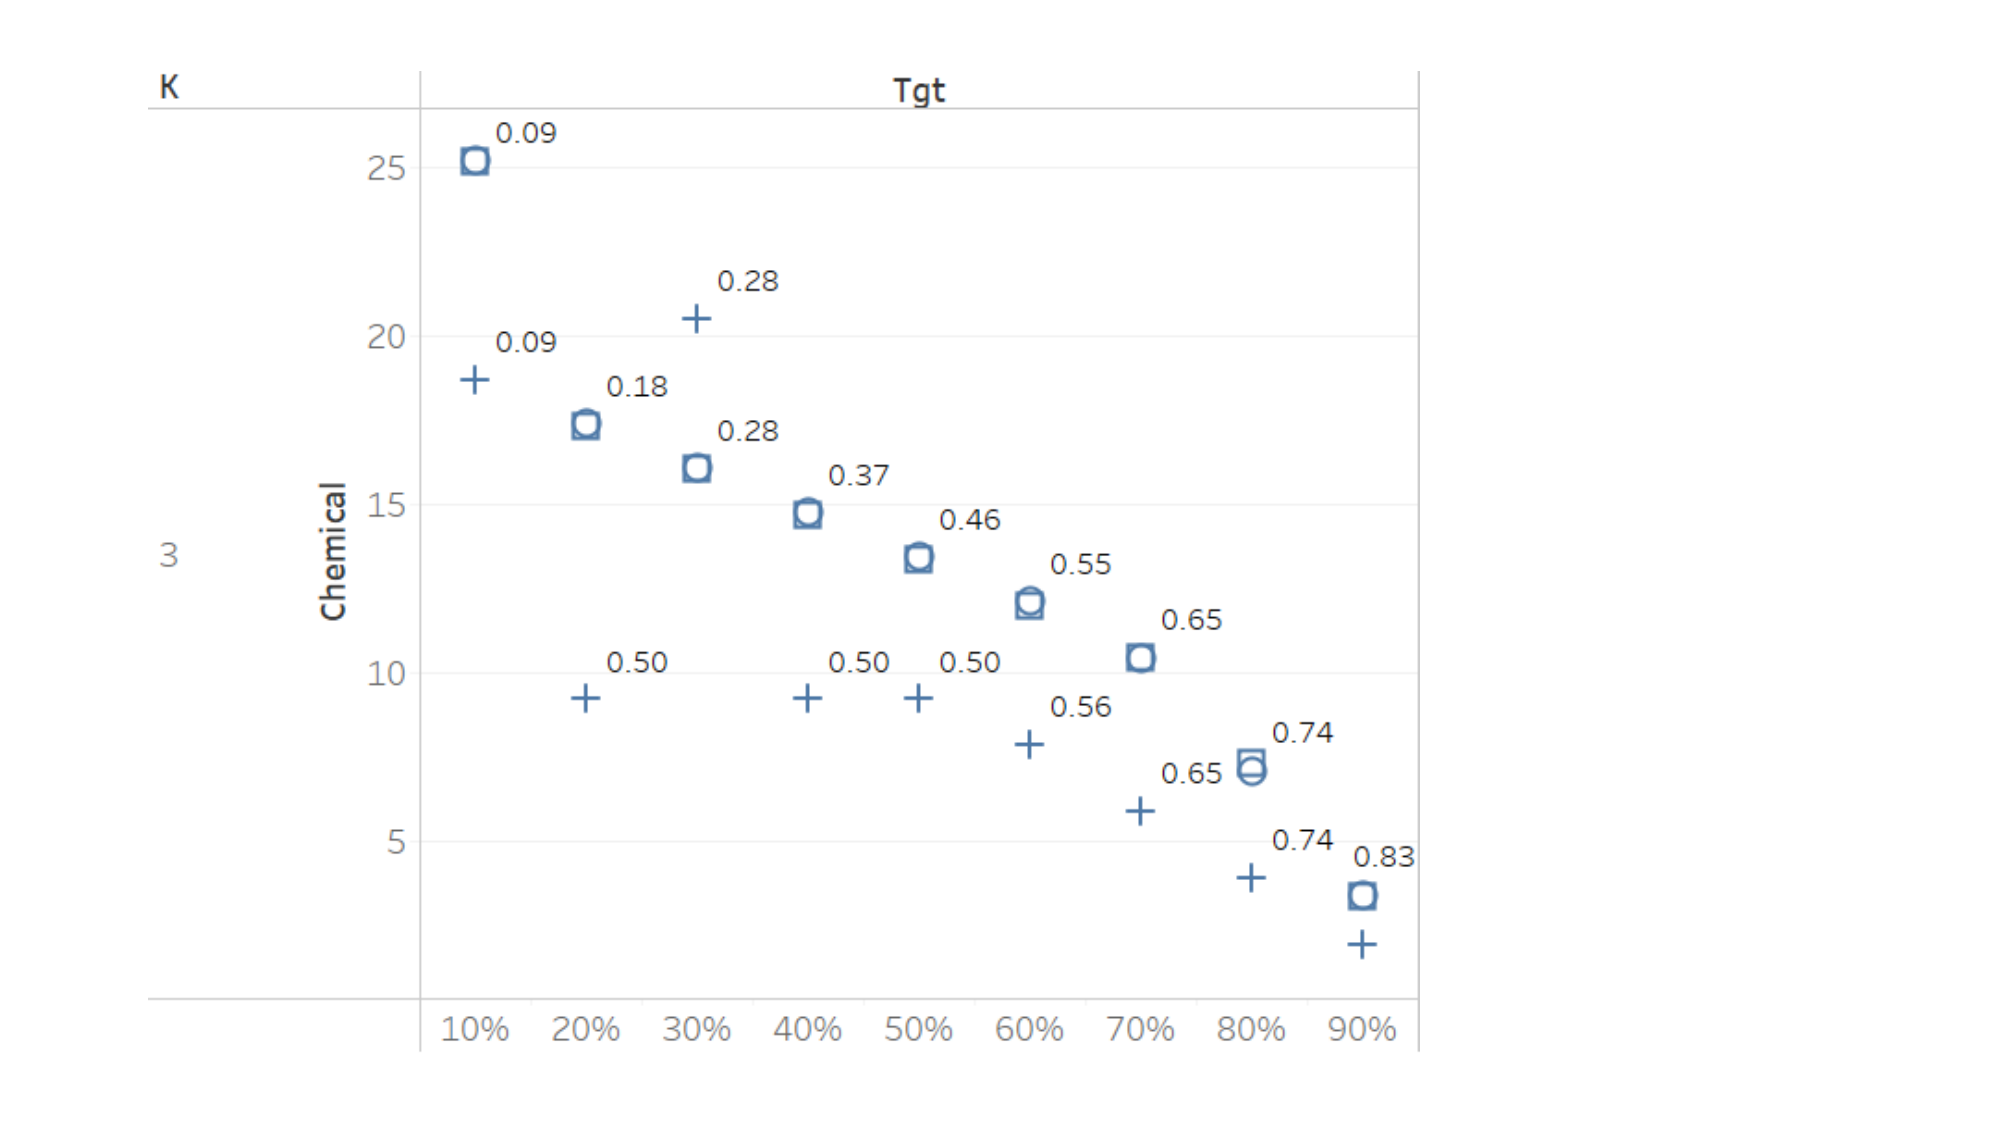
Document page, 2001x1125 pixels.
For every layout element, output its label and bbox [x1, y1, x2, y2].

picture [148, 71, 1420, 1054]
